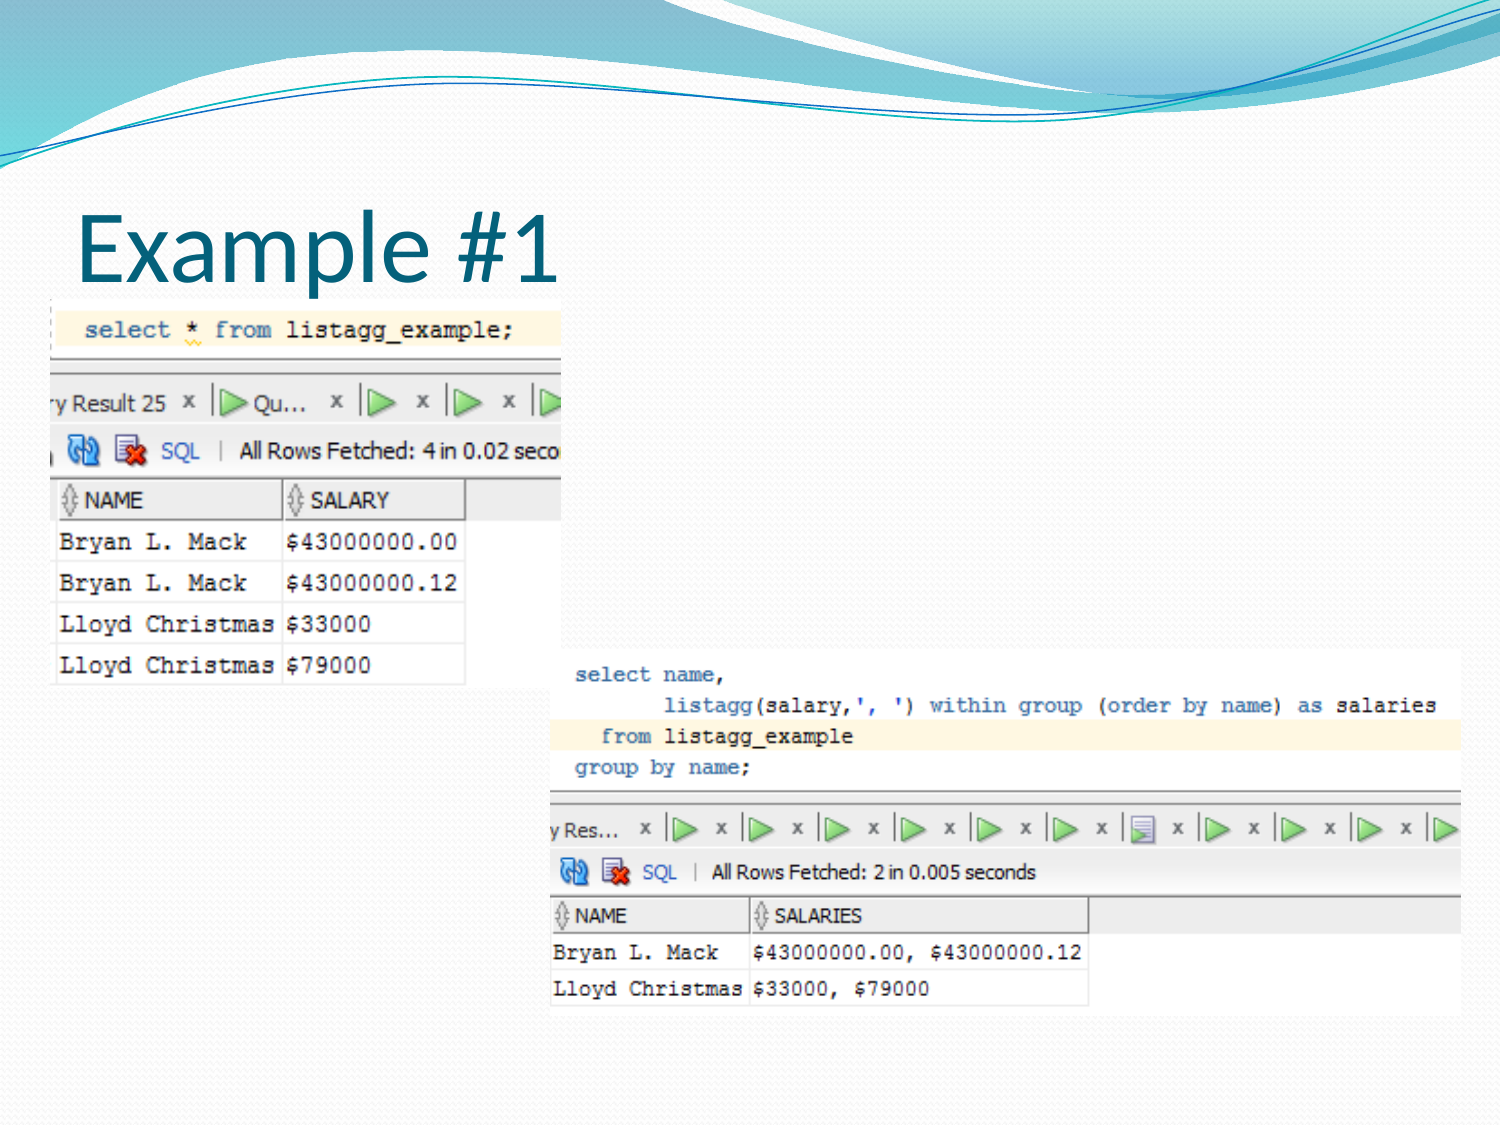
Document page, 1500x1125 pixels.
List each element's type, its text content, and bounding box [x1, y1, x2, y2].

title Example #1 [75, 115, 1425, 303]
picture [550, 649, 1462, 1016]
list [49, 299, 561, 688]
